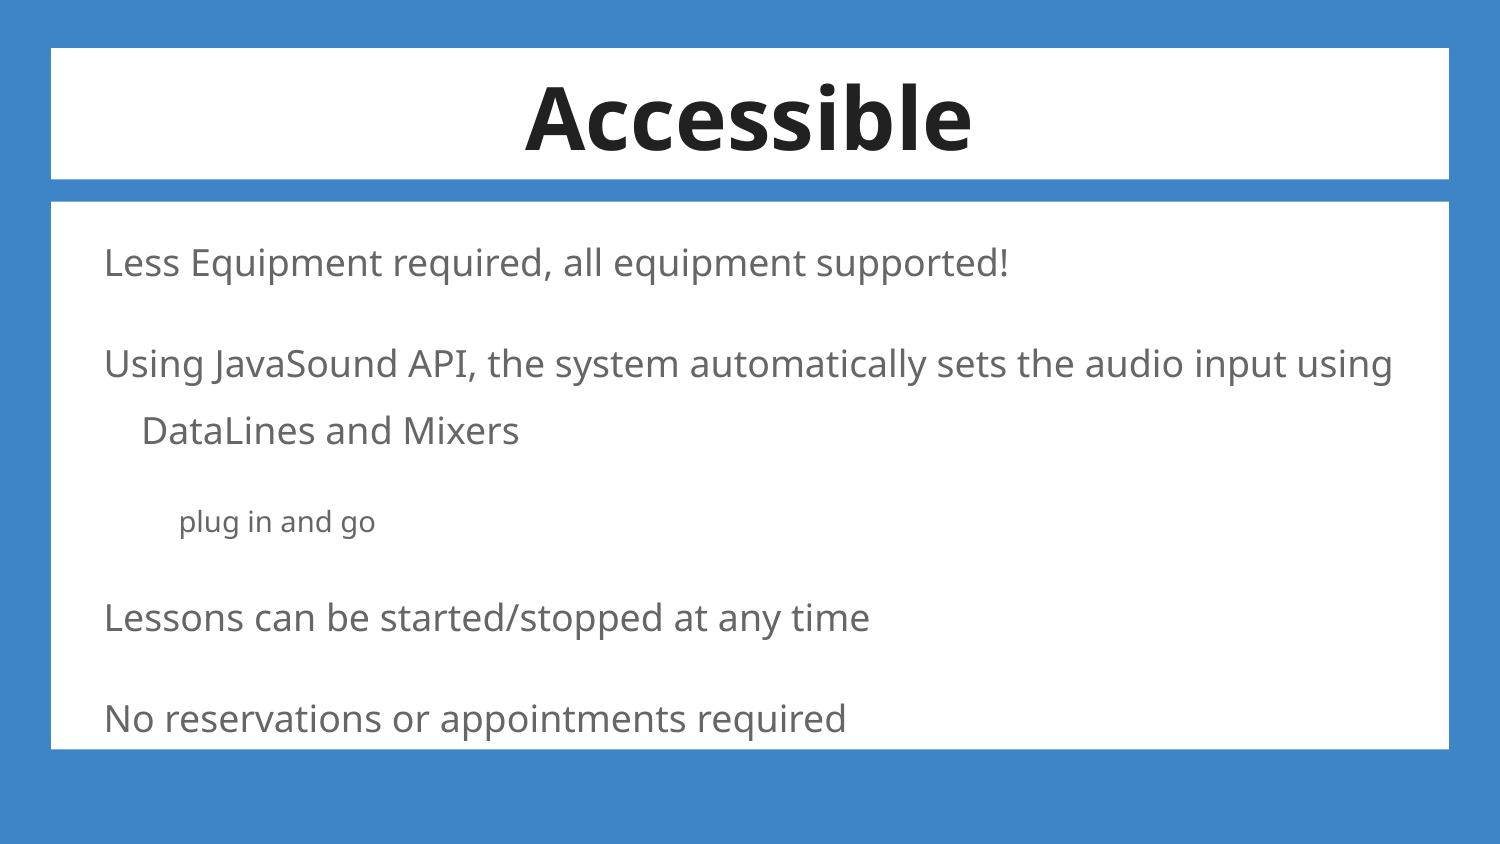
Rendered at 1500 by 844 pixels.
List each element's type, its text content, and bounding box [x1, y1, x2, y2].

title Accessible [51, 48, 1449, 180]
list Less Equipment required, all equipment supported! Using JavaSound API, the system automatically sets the audio input using DataLines and Mixers plug in and go Lessons can be started/stopped at any time No reservations or appointments required [51, 201, 1449, 750]
